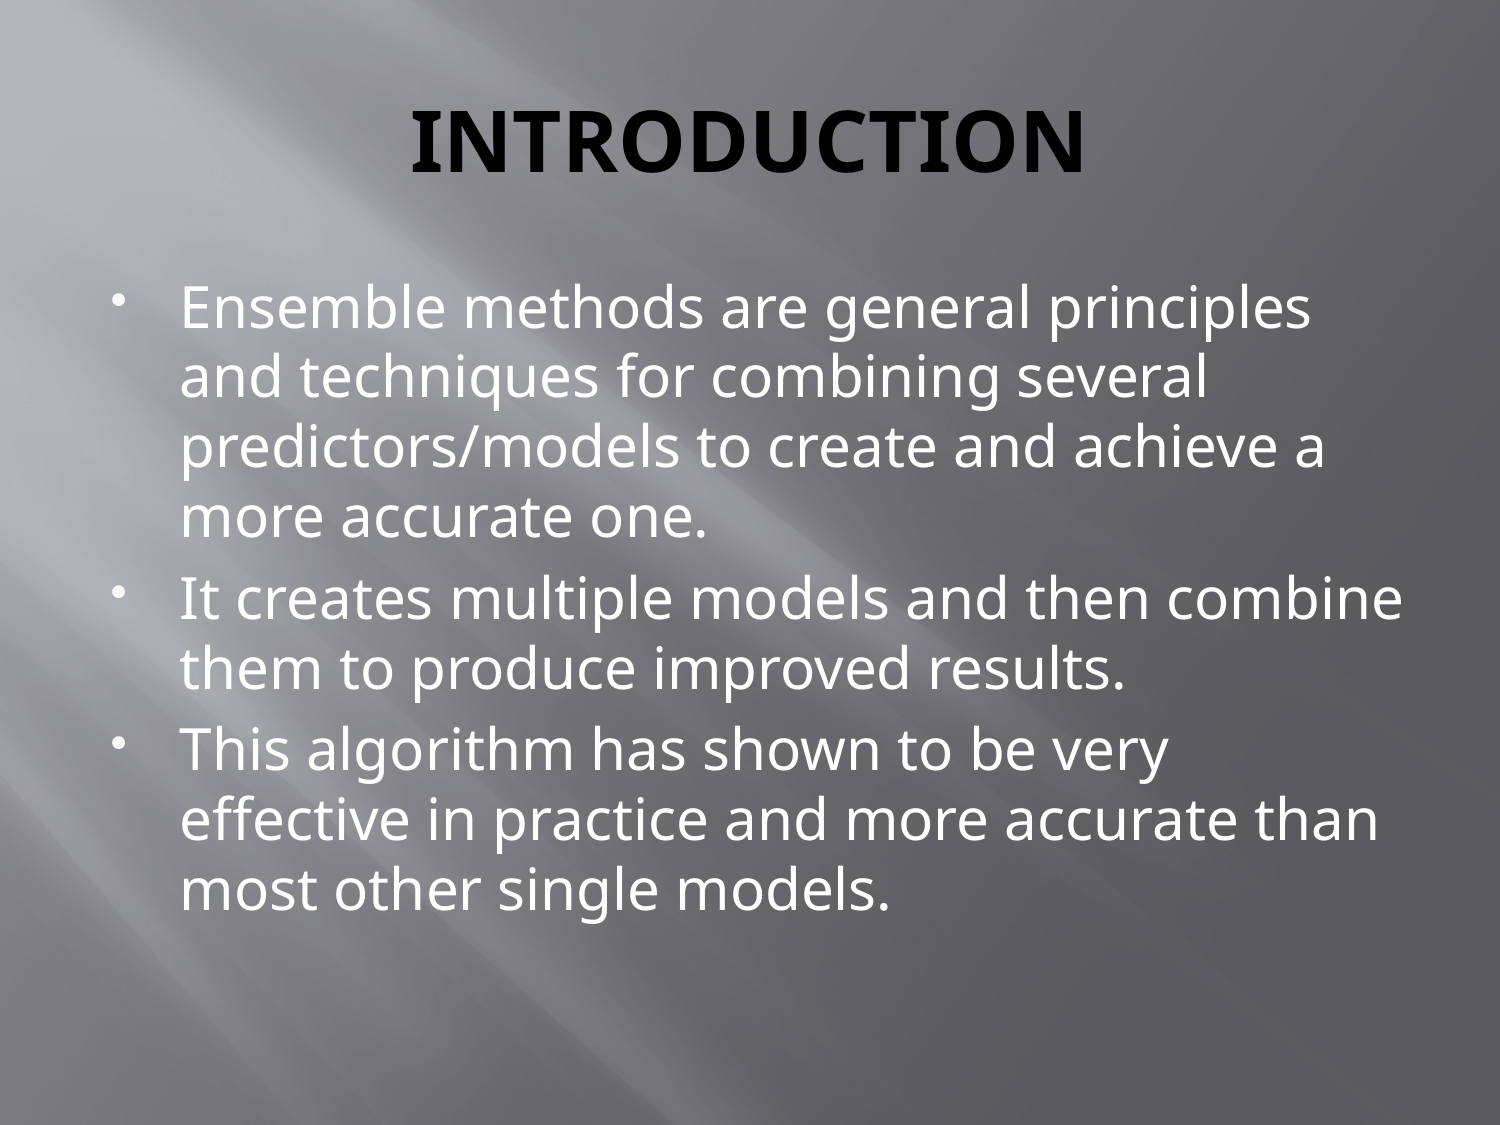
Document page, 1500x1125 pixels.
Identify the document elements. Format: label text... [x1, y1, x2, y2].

list Ensemble methods are general principles and techniques for combining several predictors/models to create and achieve a more accurate one. It creates multiple models and then combine them to produce improved results. This algorithm has shown to be very effective in practice and more accurate than most other single models. [75, 262, 1425, 1035]
title INTRODUCTION [75, 45, 1425, 233]
